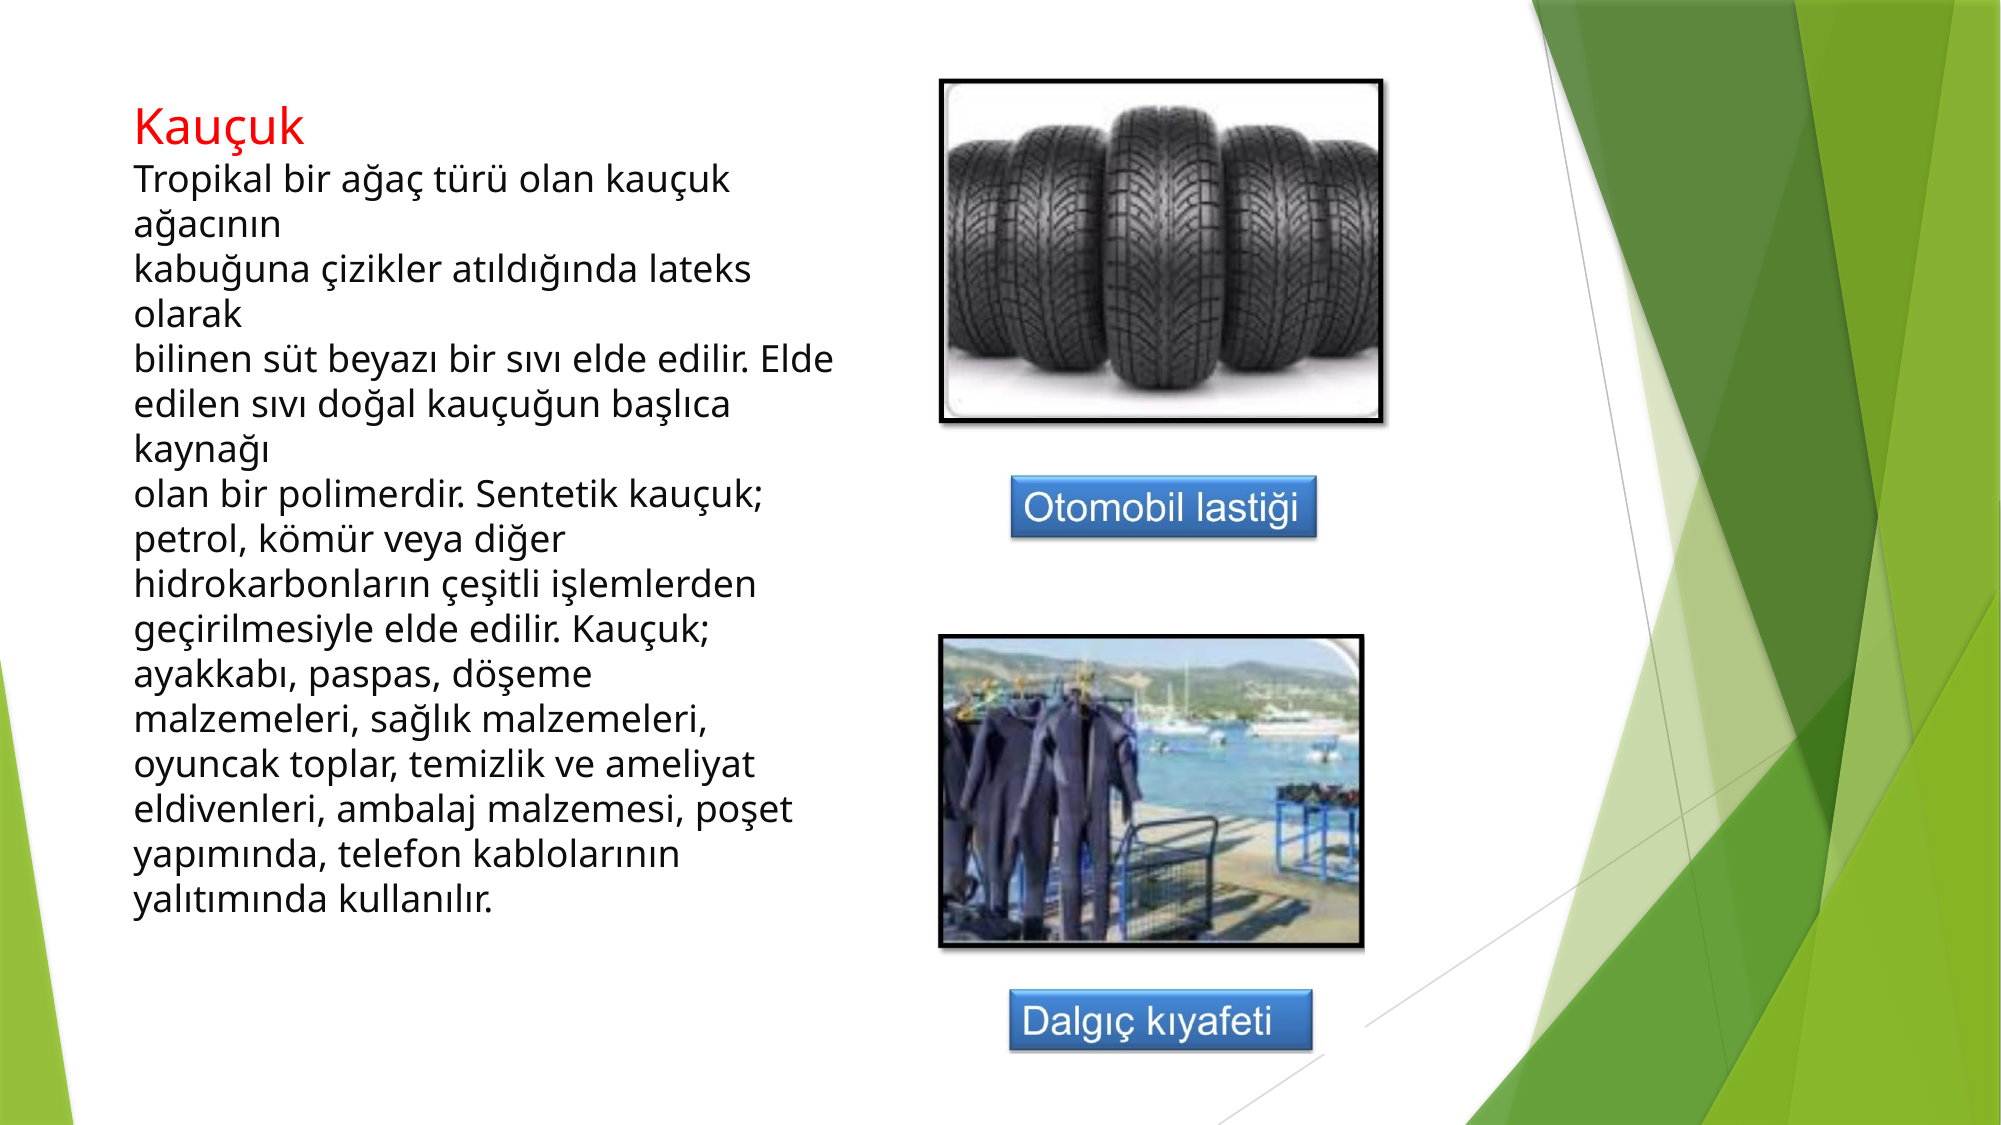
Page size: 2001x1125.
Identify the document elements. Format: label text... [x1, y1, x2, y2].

picture [933, 72, 1391, 545]
text_box Kauçuk Tropikal bir ağaç türü olan kauçuk ağacının kabuğuna çizikler atıldığında lateks olarak bilinen süt beyazı bir sıvı elde edilir. Elde edilen sıvı doğal kauçuğun başlıca kaynağı olan bir polimerdir. Sentetik kauçuk; petrol, kömür veya diğer hidrokarbonların çeşitli işlemlerden geçirilmesiyle elde edilir. Kauçuk; ayakkabı, paspas, döşeme malzemeleri, sağlık malzemeleri, oyuncak toplar, temizlik ve ameliyat eldivenleri, ambalaj malzemesi, poşet yapımında, telefon kablolarının yalıtımında kullanılır. [118, 87, 860, 927]
picture [933, 634, 1366, 1055]
